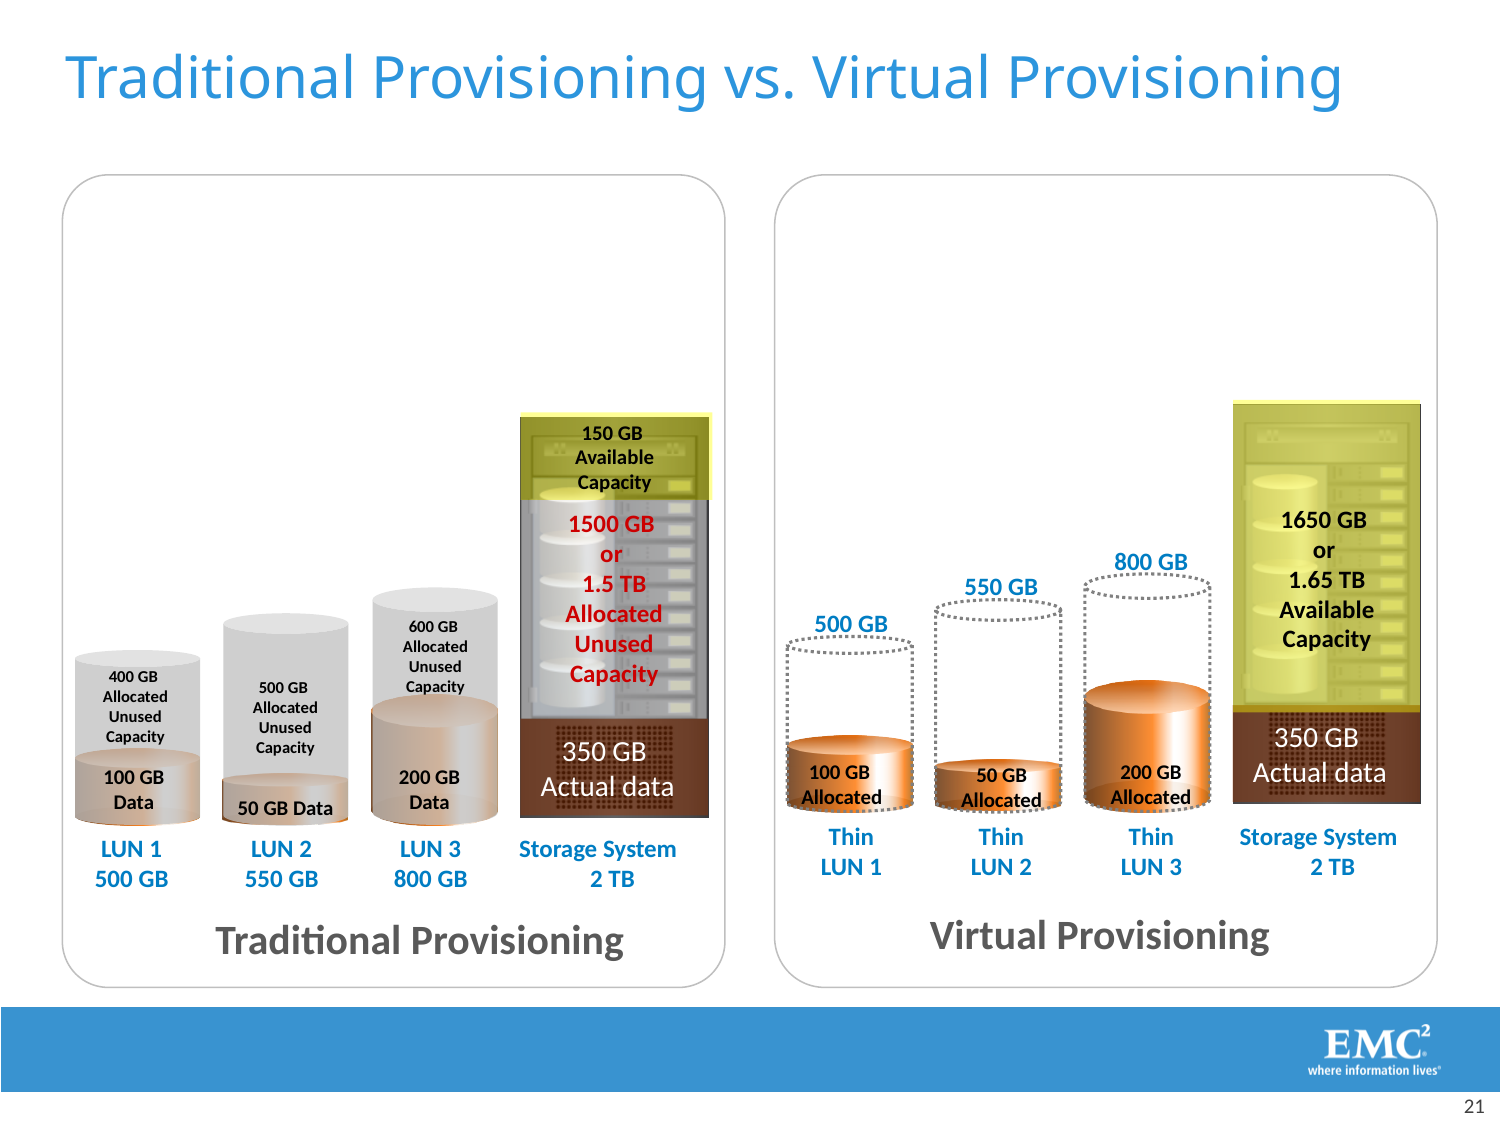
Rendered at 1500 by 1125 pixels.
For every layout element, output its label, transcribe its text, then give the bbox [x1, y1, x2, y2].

slide_number 21 [1425, 1087, 1500, 1125]
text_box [62, 174, 750, 988]
title Traditional Provisioning vs. Virtual Provisioning [49, 12, 1438, 138]
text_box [750, 174, 1451, 990]
picture [0, 1006, 1500, 1093]
